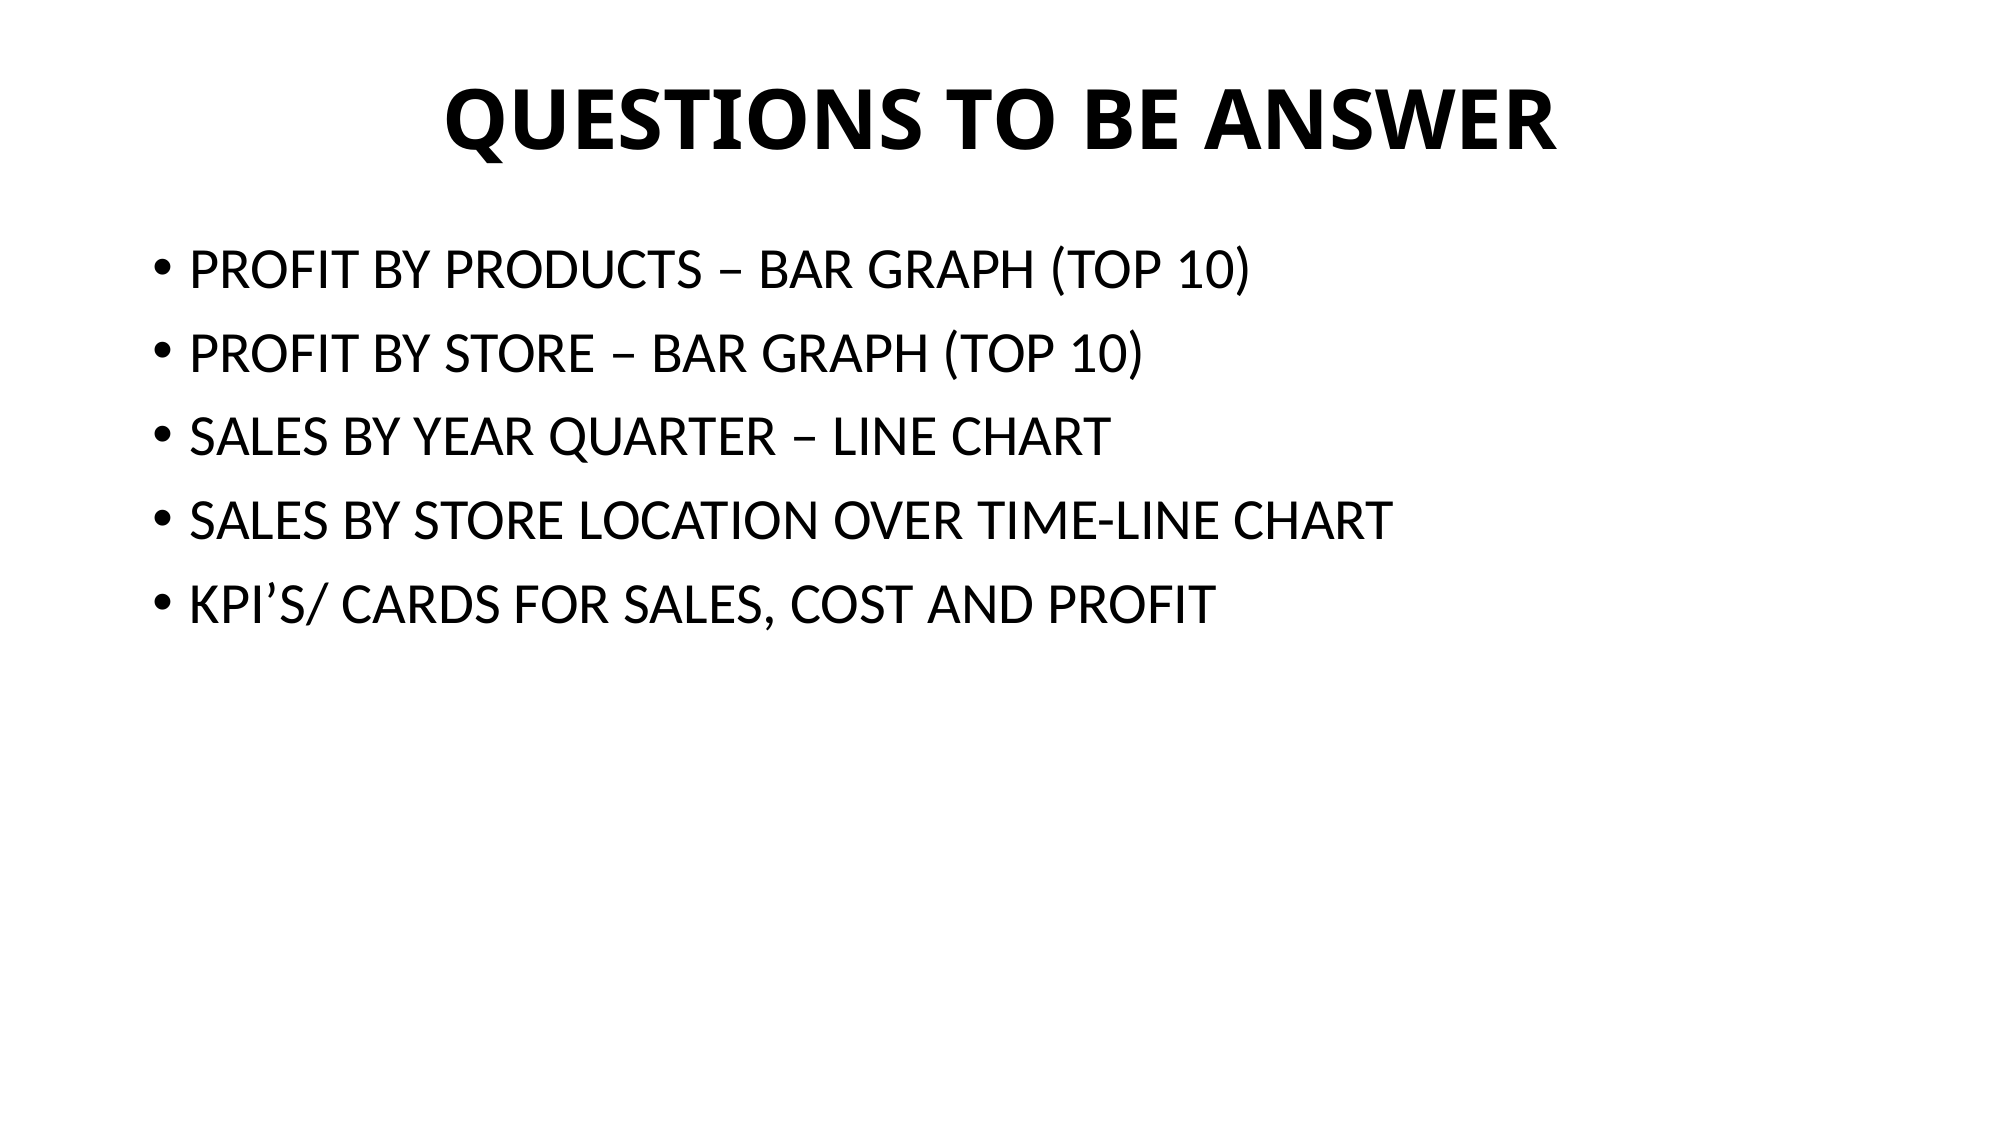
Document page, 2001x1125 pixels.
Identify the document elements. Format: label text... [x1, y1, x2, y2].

title QUESTIONS TO BE ANSWER [137, 59, 1863, 186]
list PROFIT BY PRODUCTS – BAR GRAPH (TOP 10) PROFIT BY STORE – BAR GRAPH (TOP 10) SALES BY YEAR QUARTER – LINE CHART SALES BY STORE LOCATION OVER TIME-LINE CHART KPI’S/ CARDS FOR SALES, COST AND PROFIT [137, 230, 1863, 1014]
